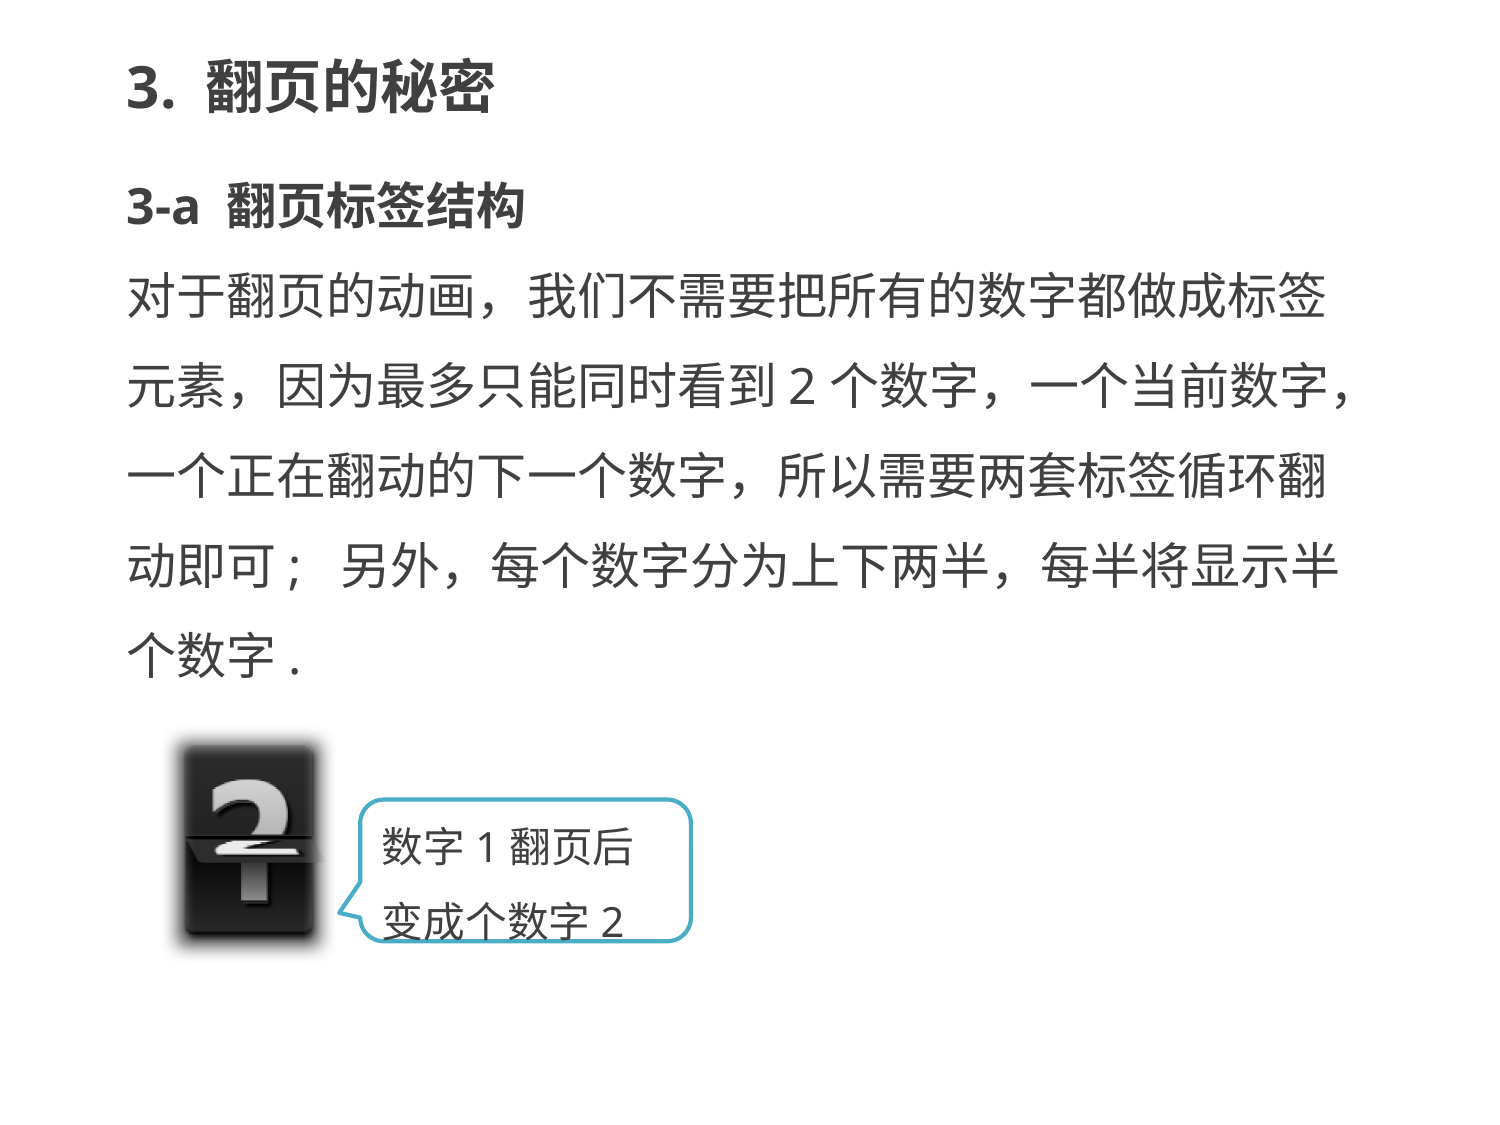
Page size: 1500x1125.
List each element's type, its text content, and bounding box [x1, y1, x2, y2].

text_box 3. 翻页的秘密 [112, 42, 1388, 128]
picture [159, 724, 338, 965]
text_box 3-a 翻页标签结构 对于翻页的动画，我们不需要把所有的数字都做成标签元素，因为最多只能同时看到2个数字，一个当前数字，一个正在翻动的下一个数字，所以需要两套标签循环翻动即可; 另外，每个数字分为上下两半，每半将显示半个数字. [112, 137, 1388, 692]
text_box 数字1翻页后变成个数字2 [341, 797, 694, 944]
